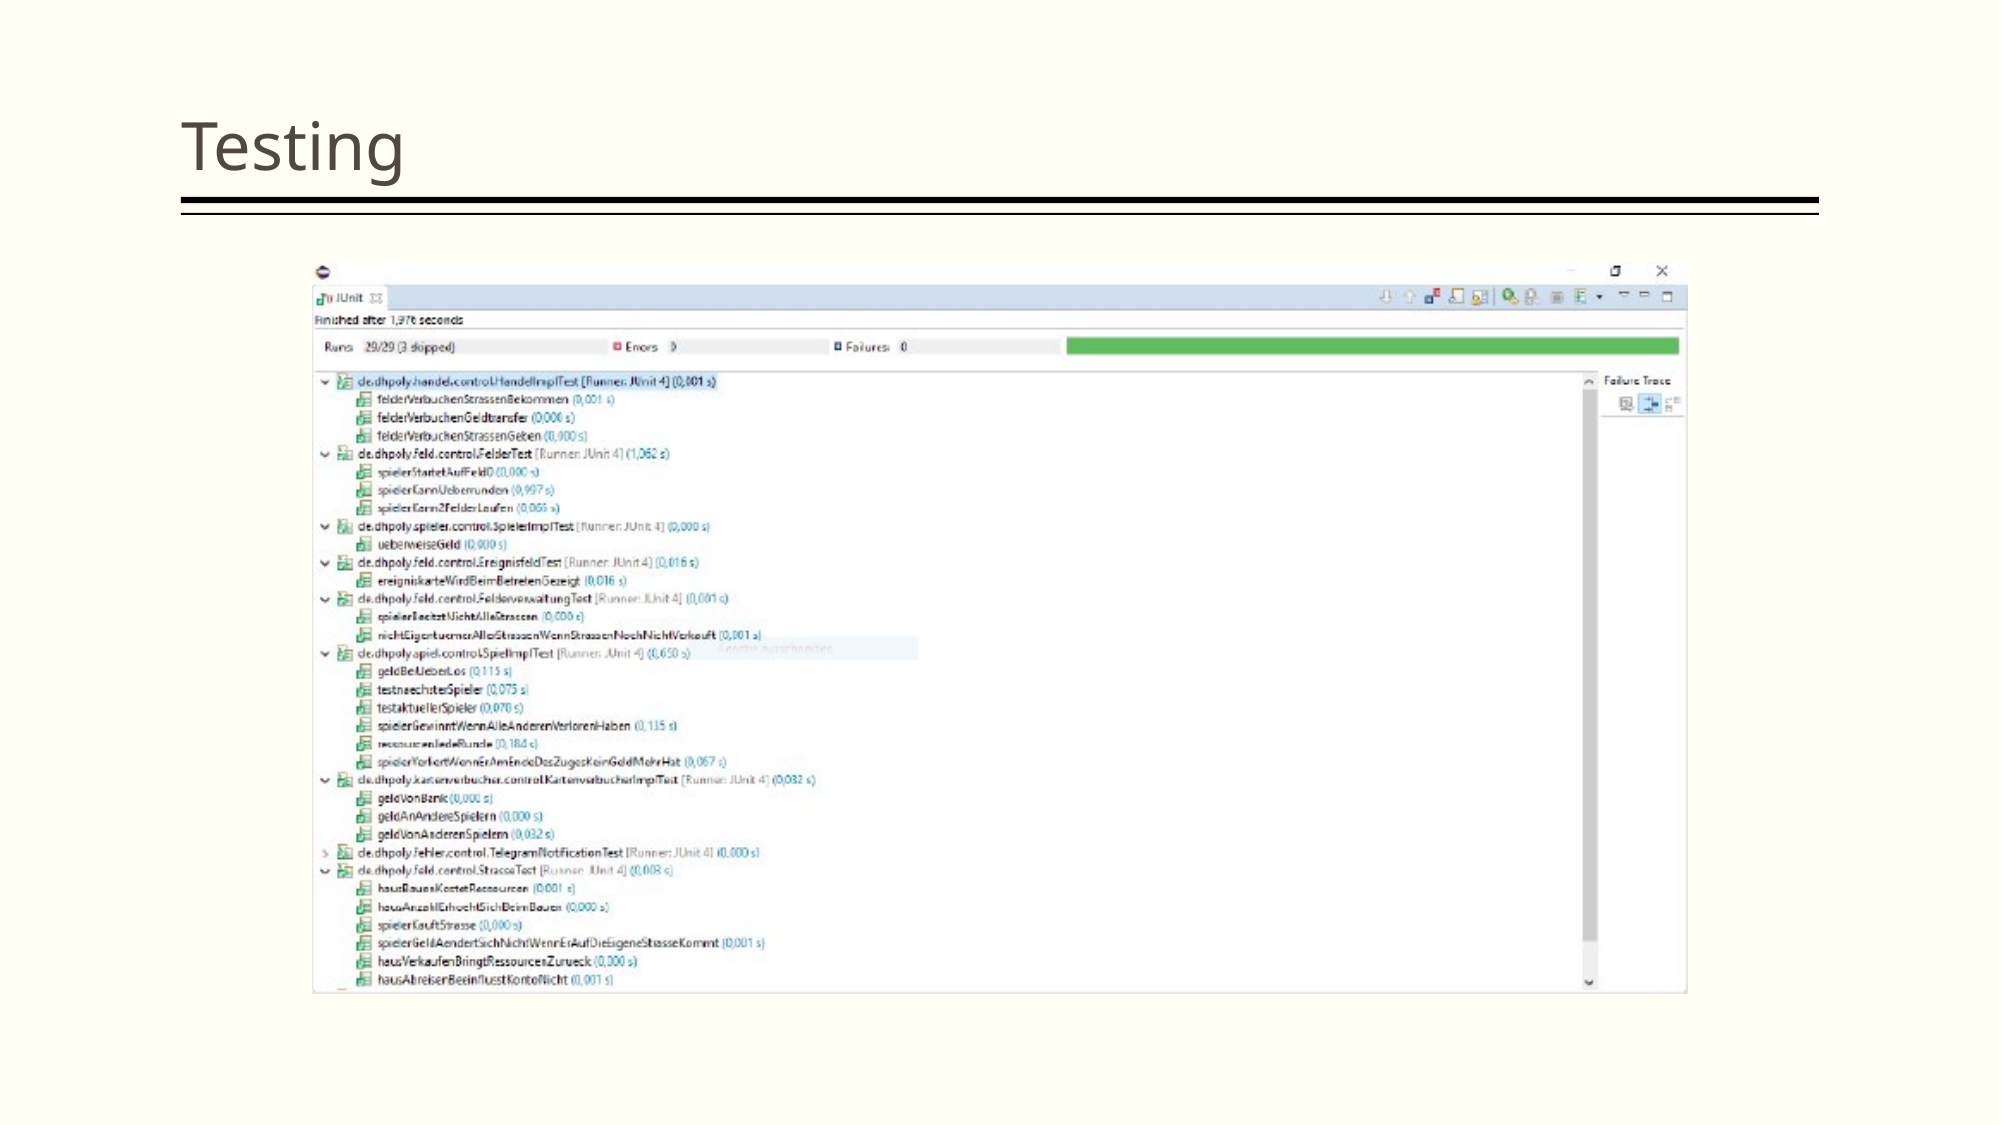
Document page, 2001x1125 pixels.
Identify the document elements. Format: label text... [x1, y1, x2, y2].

text_box Testing [181, 12, 1819, 193]
picture [312, 261, 1688, 994]
